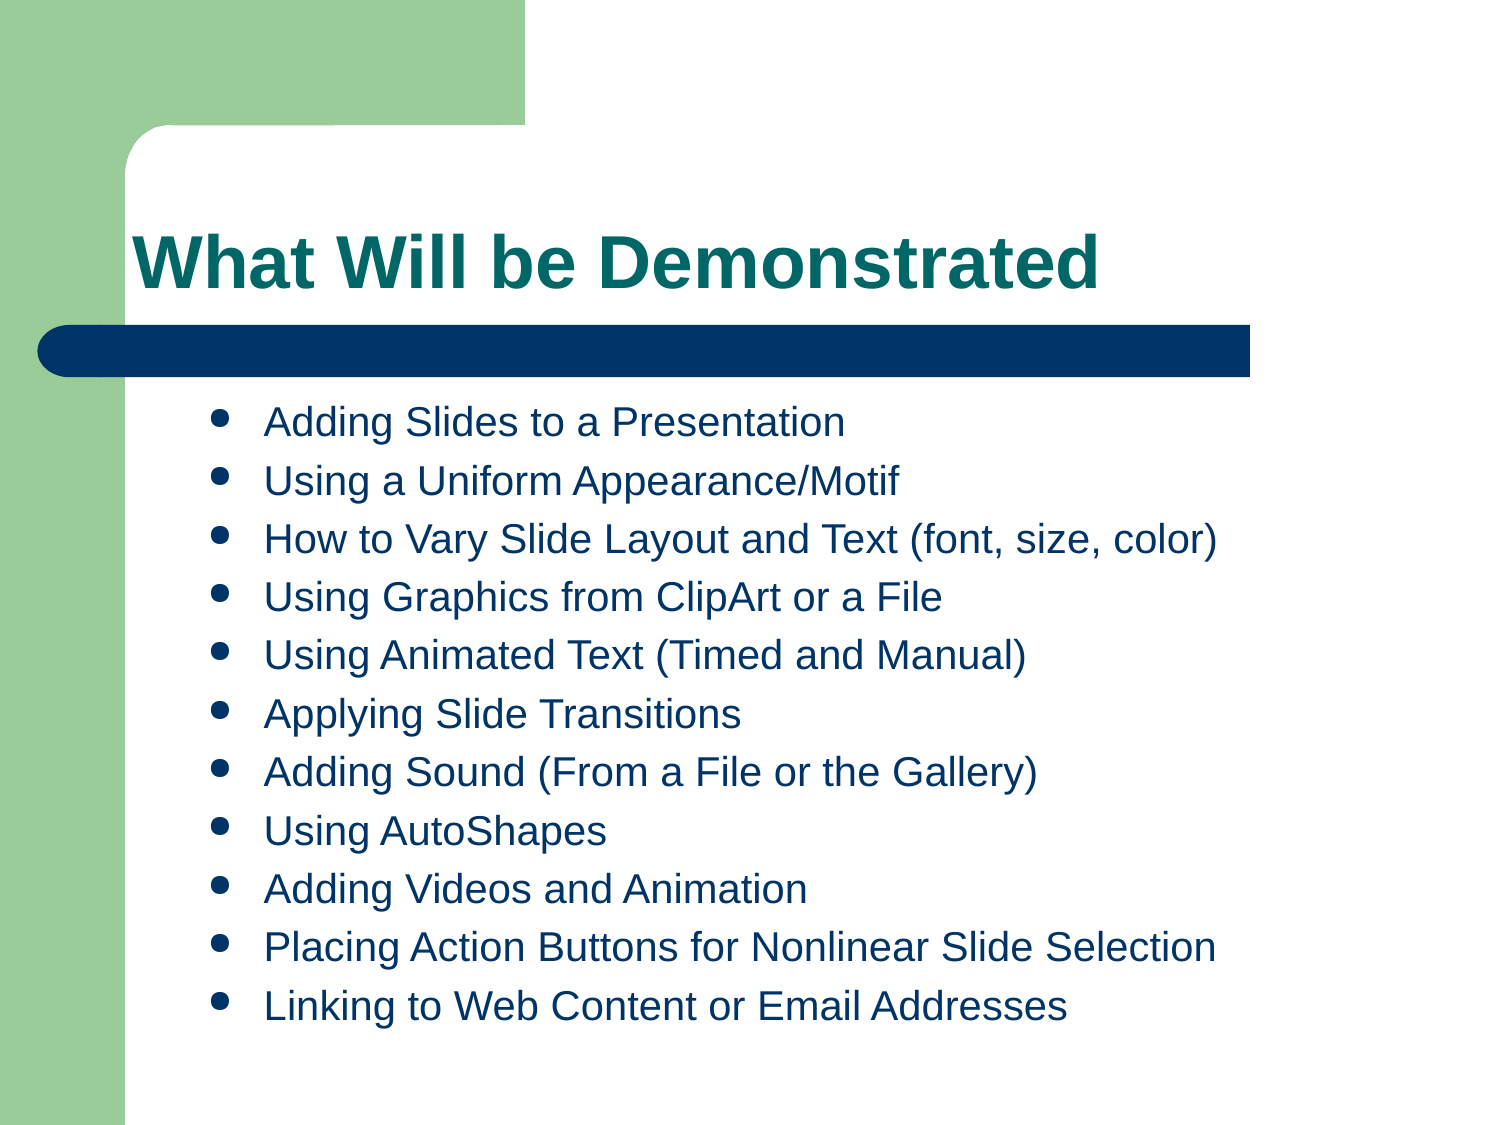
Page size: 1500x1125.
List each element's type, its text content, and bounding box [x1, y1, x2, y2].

title What Will be Demonstrated [124, 124, 1426, 313]
list Adding Slides to a Presentation Using a Uniform Appearance/Motif How to Vary Slide Layout and Text (font, size, color) Using Graphics from ClipArt or a File Using Animated Text (Timed and Manual) Applying Slide Transitions Adding Sound (From a File or the Gallery) Using AutoShapes Adding Videos and Animation Placing Action Buttons for Nonlinear Slide Selection Linking to Web Content or Email Addresses [199, 386, 1500, 1125]
